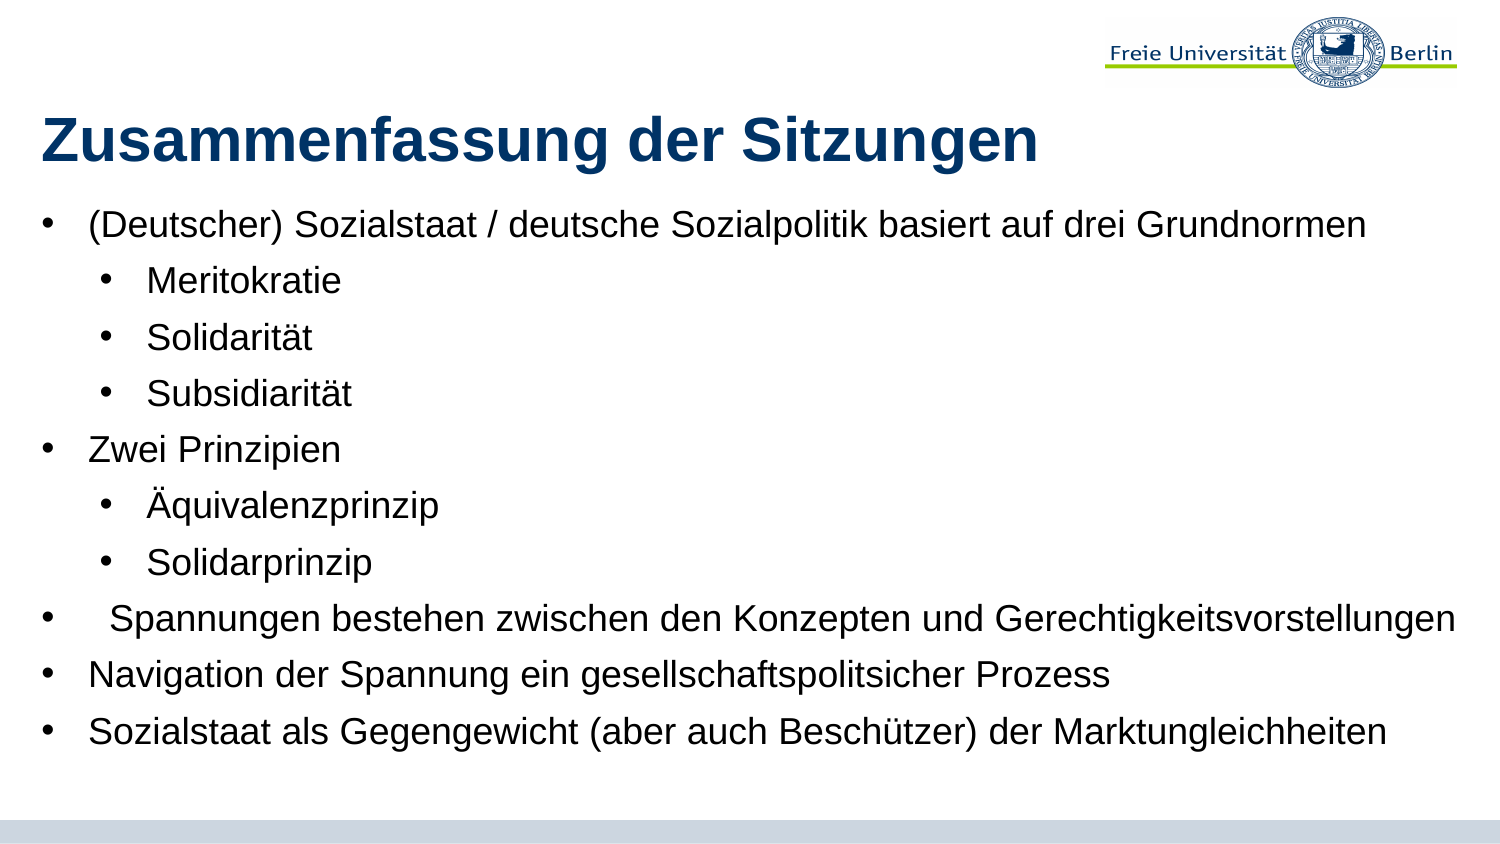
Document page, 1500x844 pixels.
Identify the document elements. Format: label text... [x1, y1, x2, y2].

picture [1105, 17, 1457, 88]
title Zusammenfassung der Sitzungen [40, 116, 1460, 170]
list (Deutscher) Sozialstaat / deutsche Sozialpolitik basiert auf drei Grundnormen Meritokratie Solidarität Subsidiarität Zwei Prinzipien Äquivalenzprinzip Solidarprinzip Spannungen bestehen zwischen den Konzepten und Gerechtigkeitsvorstellungen Navigation der Spannung ein gesellschaftspolitsicher Prozess Sozialstaat als Gegengewicht (aber auch Beschützer) der Marktungleichheiten [40, 198, 1460, 798]
